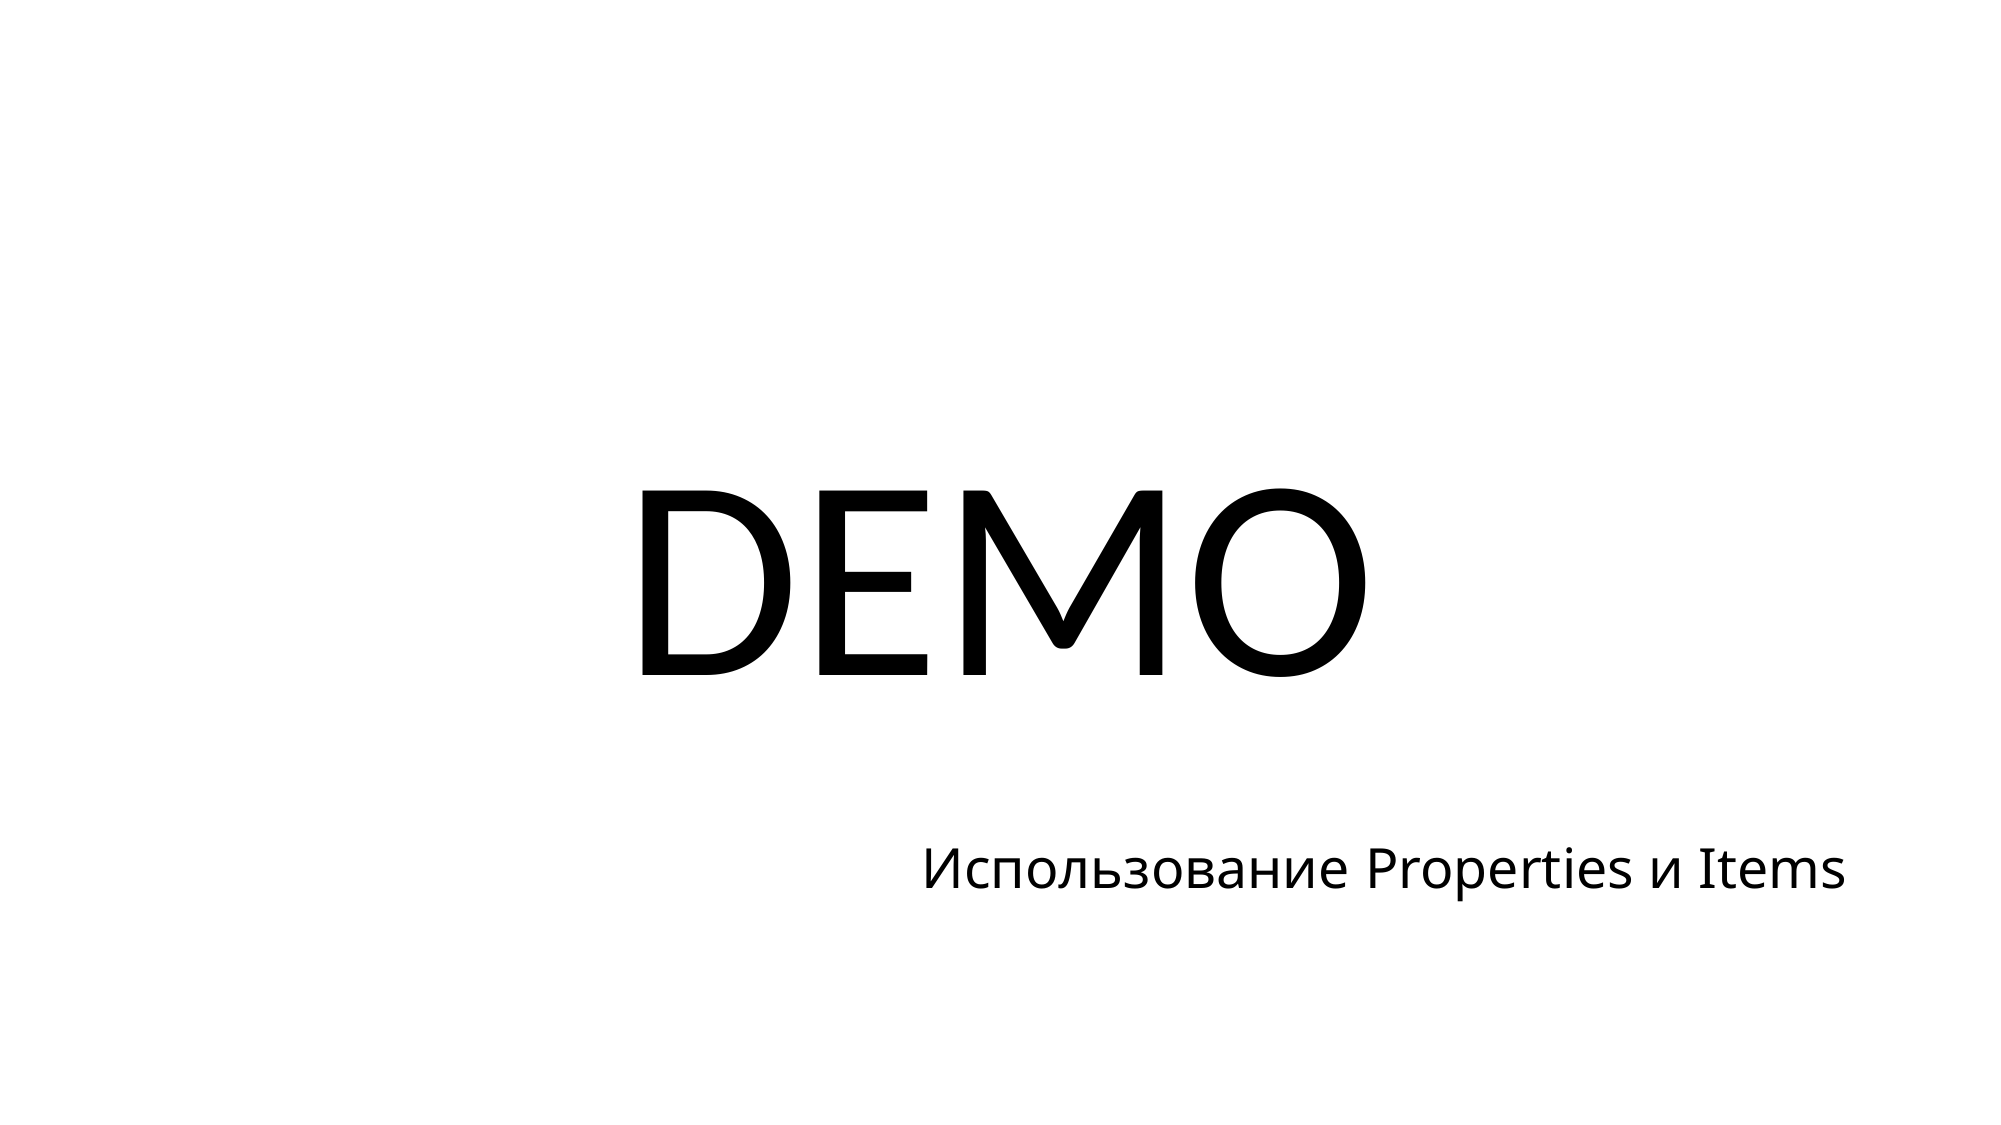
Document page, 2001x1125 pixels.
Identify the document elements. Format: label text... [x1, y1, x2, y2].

title Использование Properties и Items [833, 807, 1863, 933]
